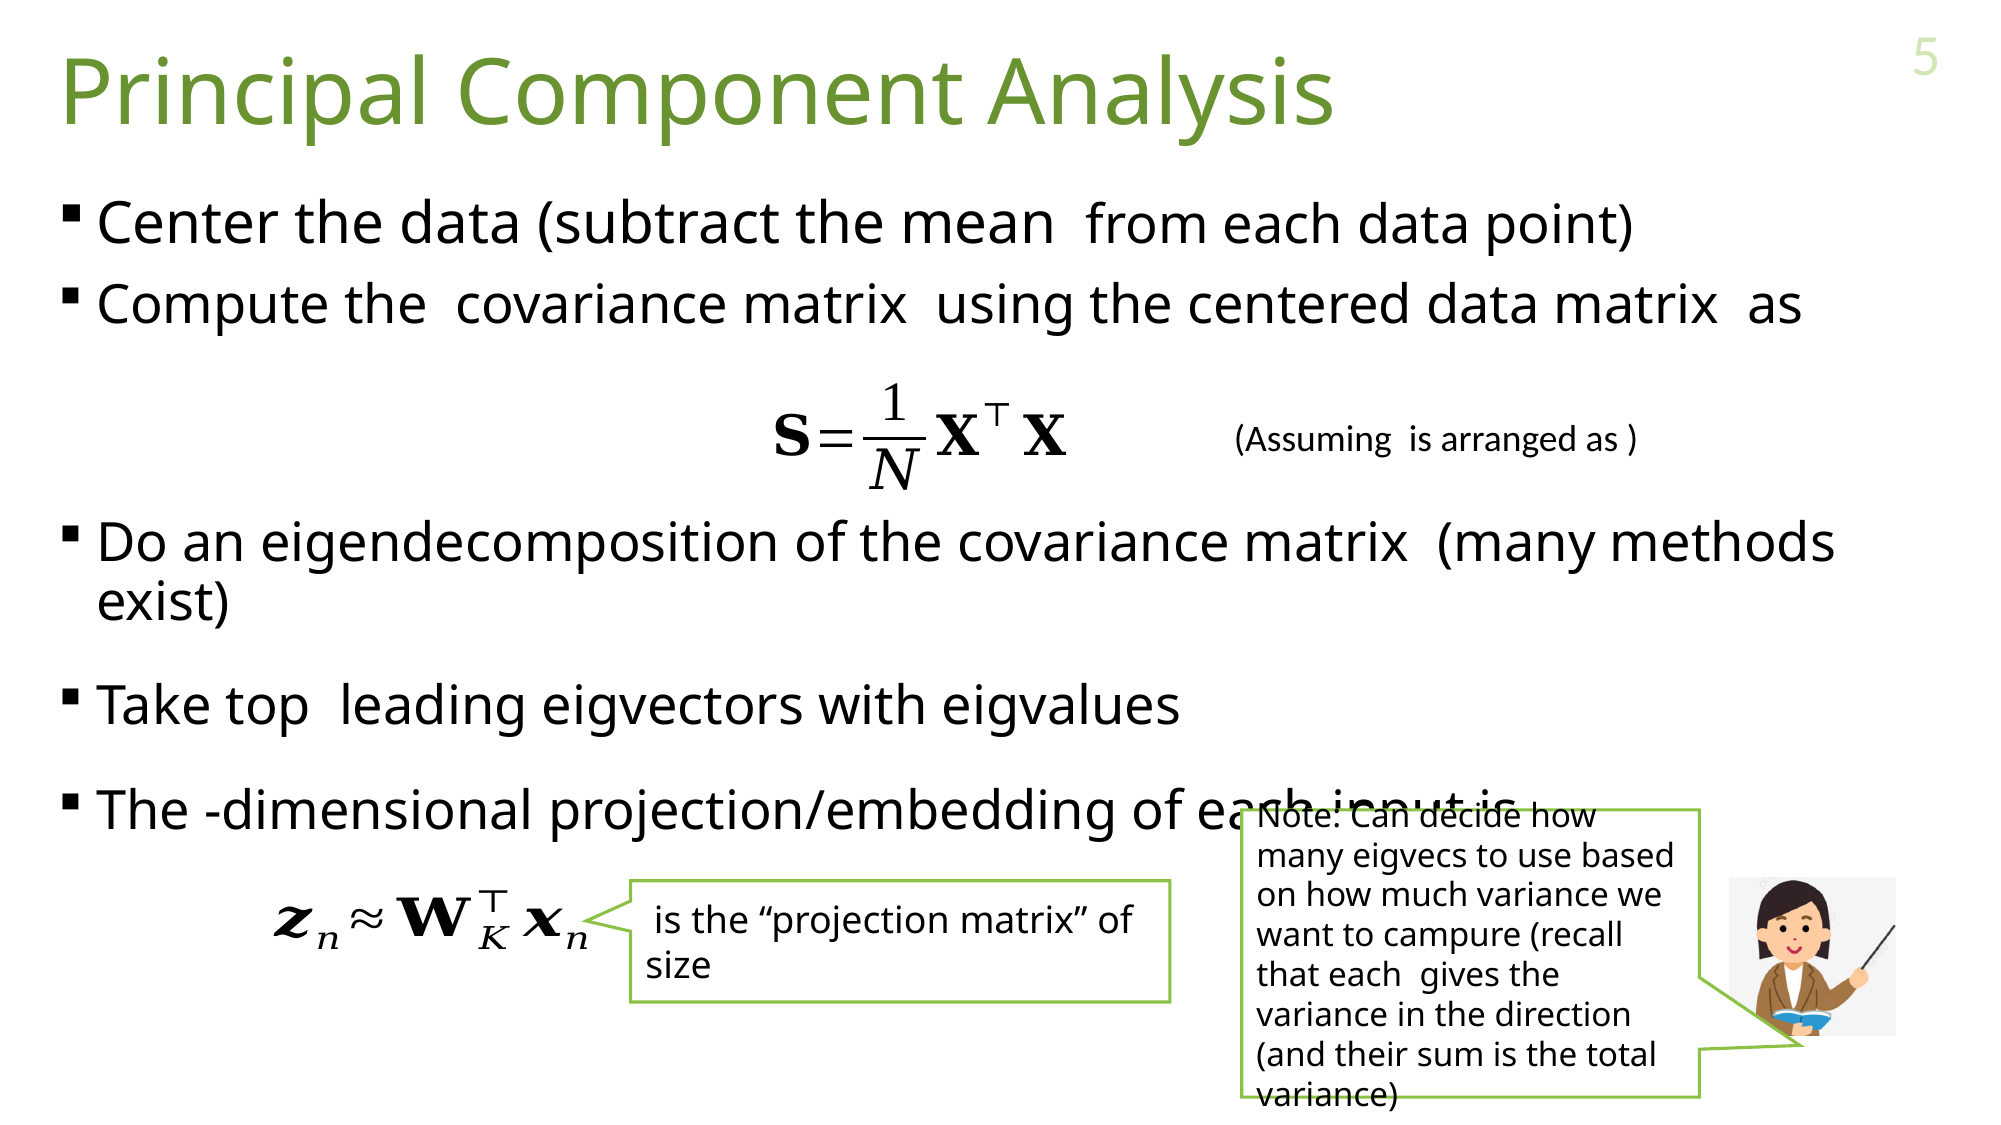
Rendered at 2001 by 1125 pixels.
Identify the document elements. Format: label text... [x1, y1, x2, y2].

title Principal Component Analysis [43, 27, 1970, 163]
picture [1729, 877, 1896, 1036]
slide_number 5 [1857, 22, 1957, 83]
